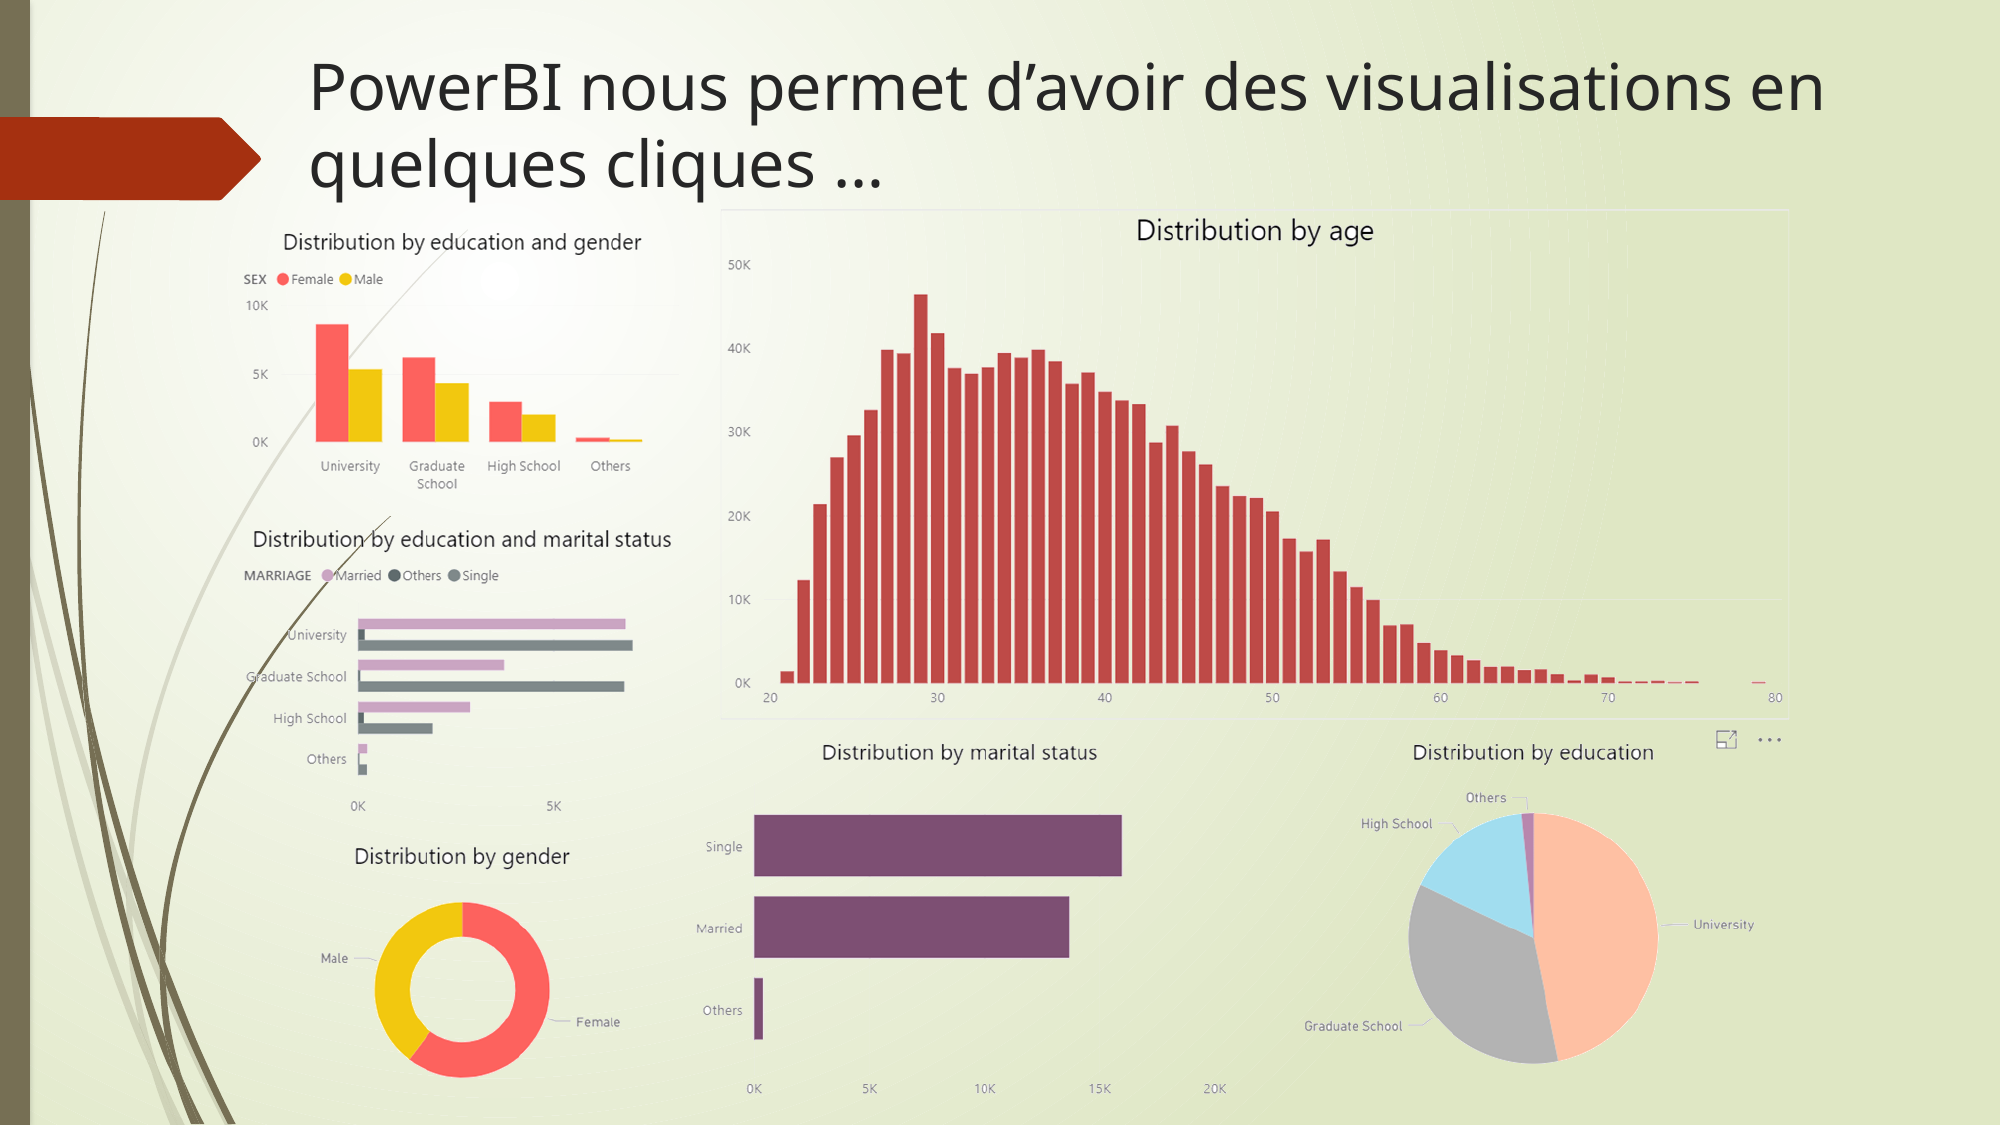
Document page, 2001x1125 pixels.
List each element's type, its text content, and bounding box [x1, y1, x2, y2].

picture [239, 208, 1825, 1110]
title PowerBI nous permet d’avoir des visualisations en quelques cliques … [293, 38, 1887, 210]
